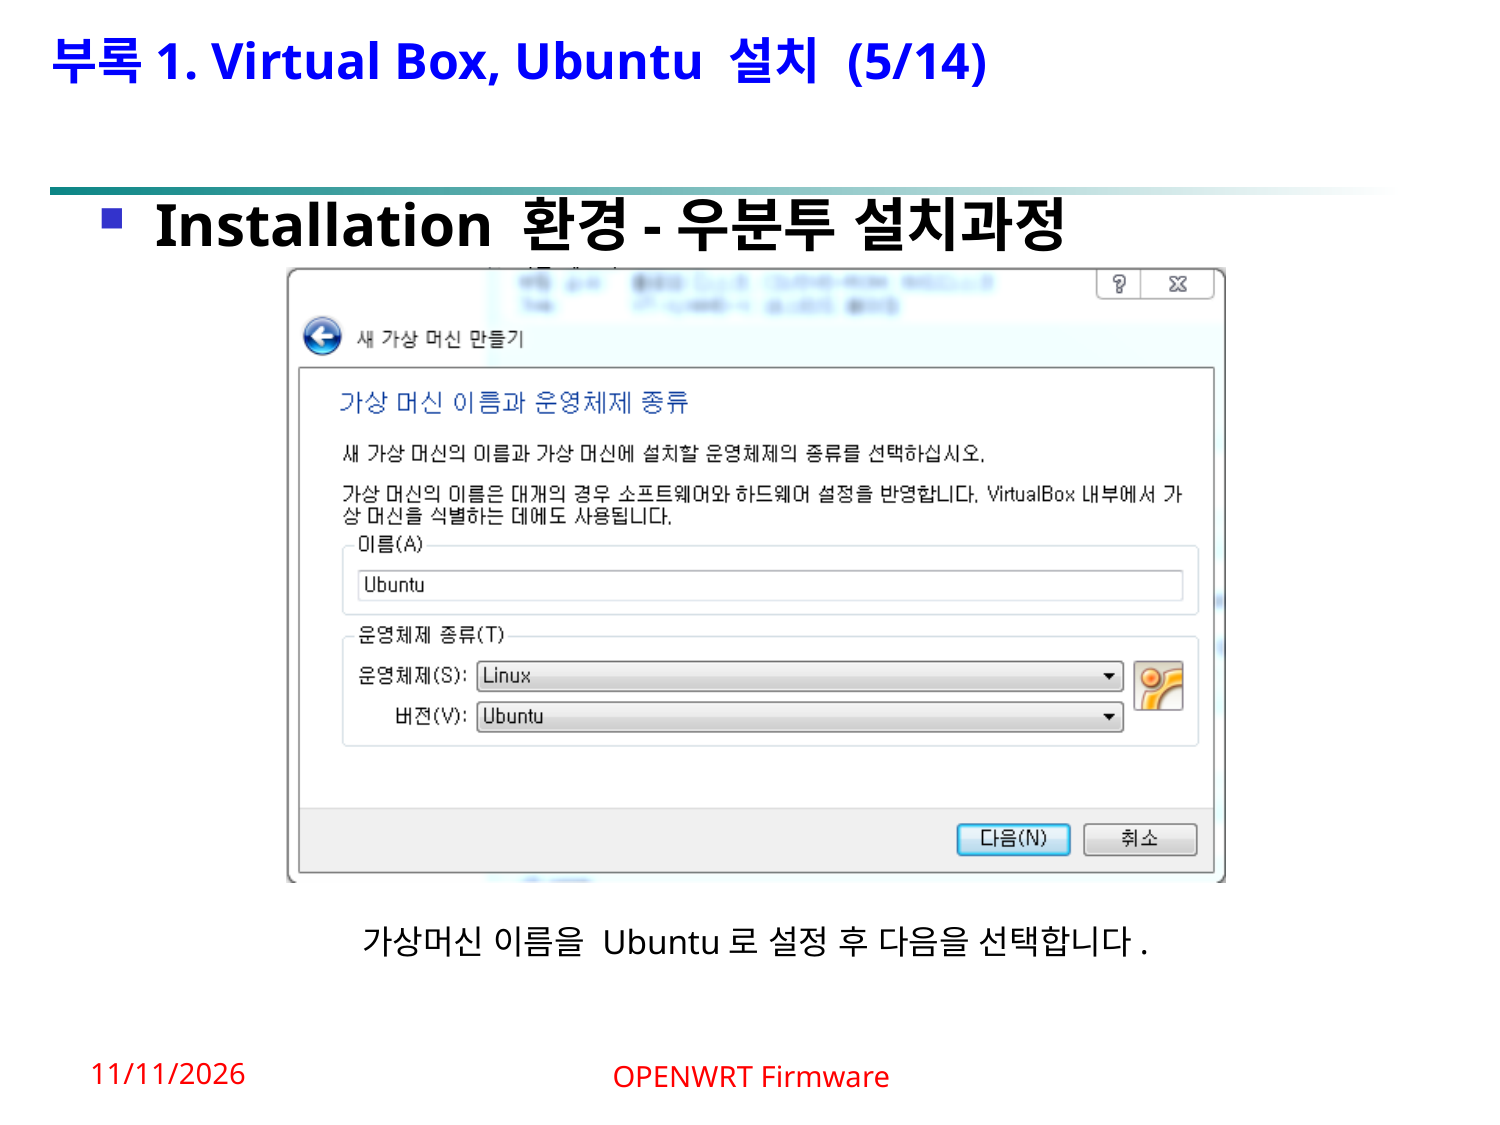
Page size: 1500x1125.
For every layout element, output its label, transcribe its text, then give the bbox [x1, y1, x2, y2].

text_box 부록1. Virtual Box, Ubuntu 설치 (5/14) [41, 24, 1471, 94]
picture [285, 266, 1226, 884]
list Installation 환경-우분투 설치과정 [88, 183, 1500, 831]
footer OPENWRT Firmware [513, 1022, 989, 1102]
text_box 가상머신 이름을 Ubuntu로 설정 후 다음을 선택합니다. [347, 913, 1164, 969]
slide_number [74, 1024, 426, 1103]
